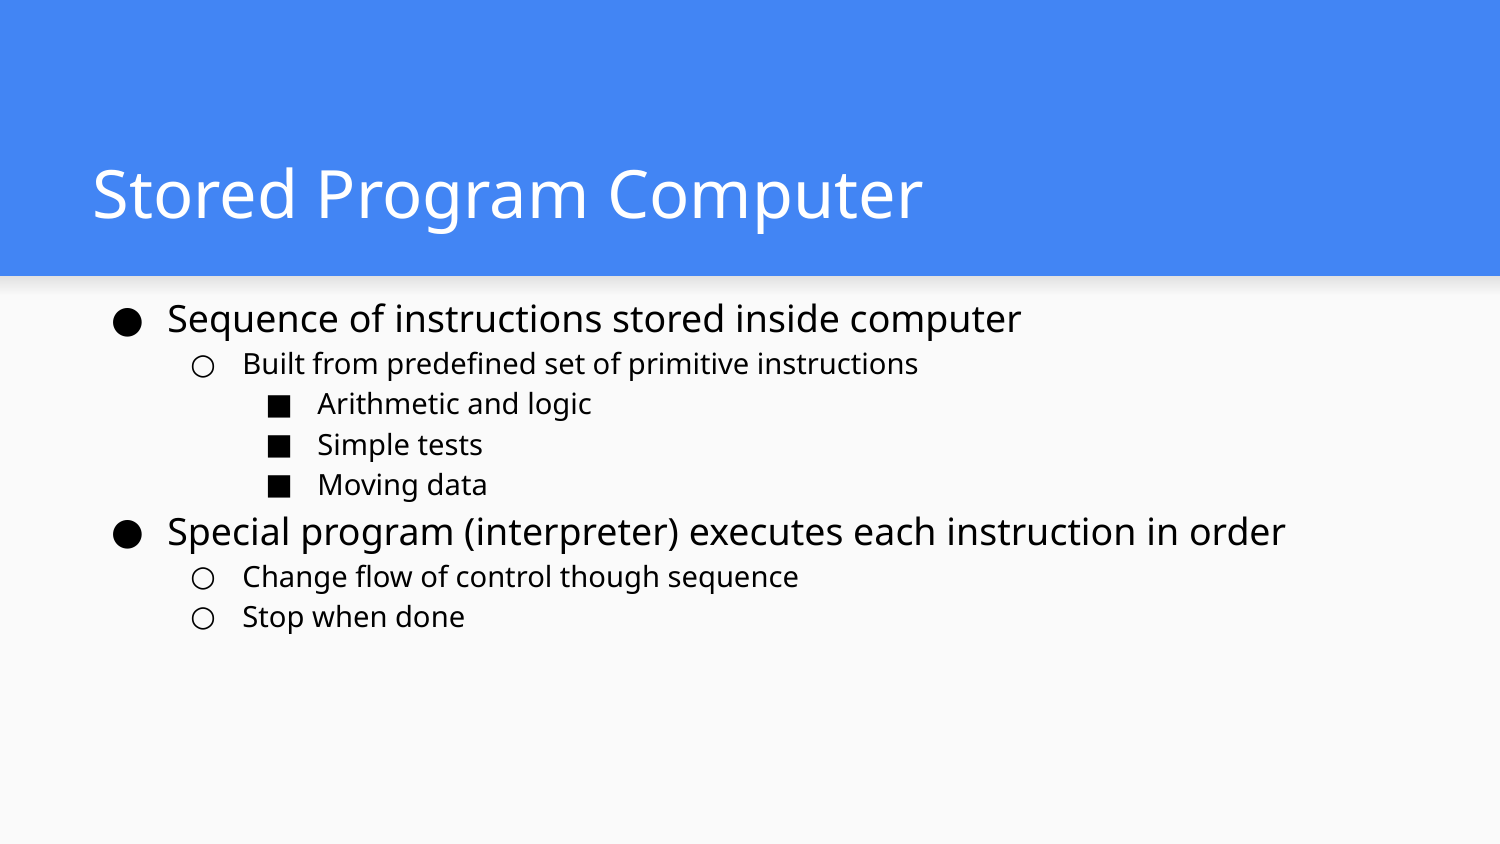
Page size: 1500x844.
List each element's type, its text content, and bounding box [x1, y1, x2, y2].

title Stored Program Computer [77, 121, 1427, 248]
list Sequence of instructions stored inside computer Built from predefined set of primitive instructions Arithmetic and logic Simple tests Moving data Special program (interpreter) executes each instruction in order Change flow of control though sequence Stop when done [77, 273, 1427, 719]
